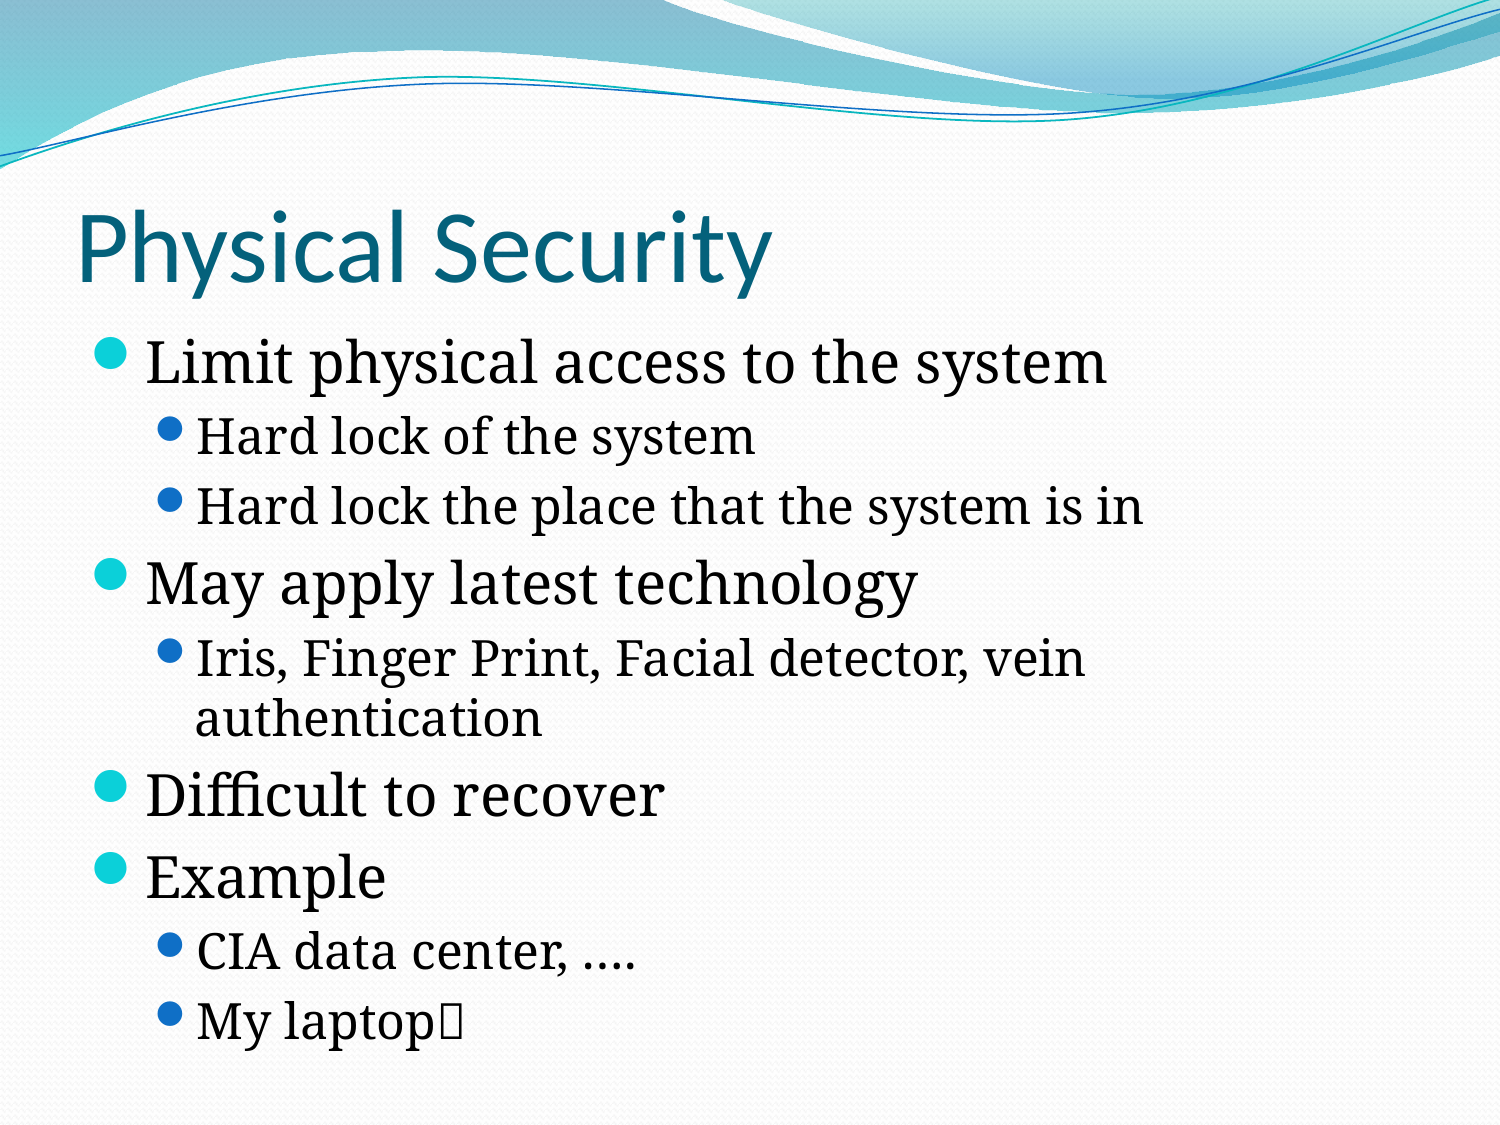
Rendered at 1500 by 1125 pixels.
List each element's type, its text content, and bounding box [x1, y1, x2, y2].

list Limit physical access to the system Hard lock of the system Hard lock the place that the system is in May apply latest technology Iris, Finger Print, Facial detector, vein authentication Difficult to recover Example CIA data center, …. My laptop [75, 317, 1425, 1038]
title Physical Security [75, 115, 1425, 303]
